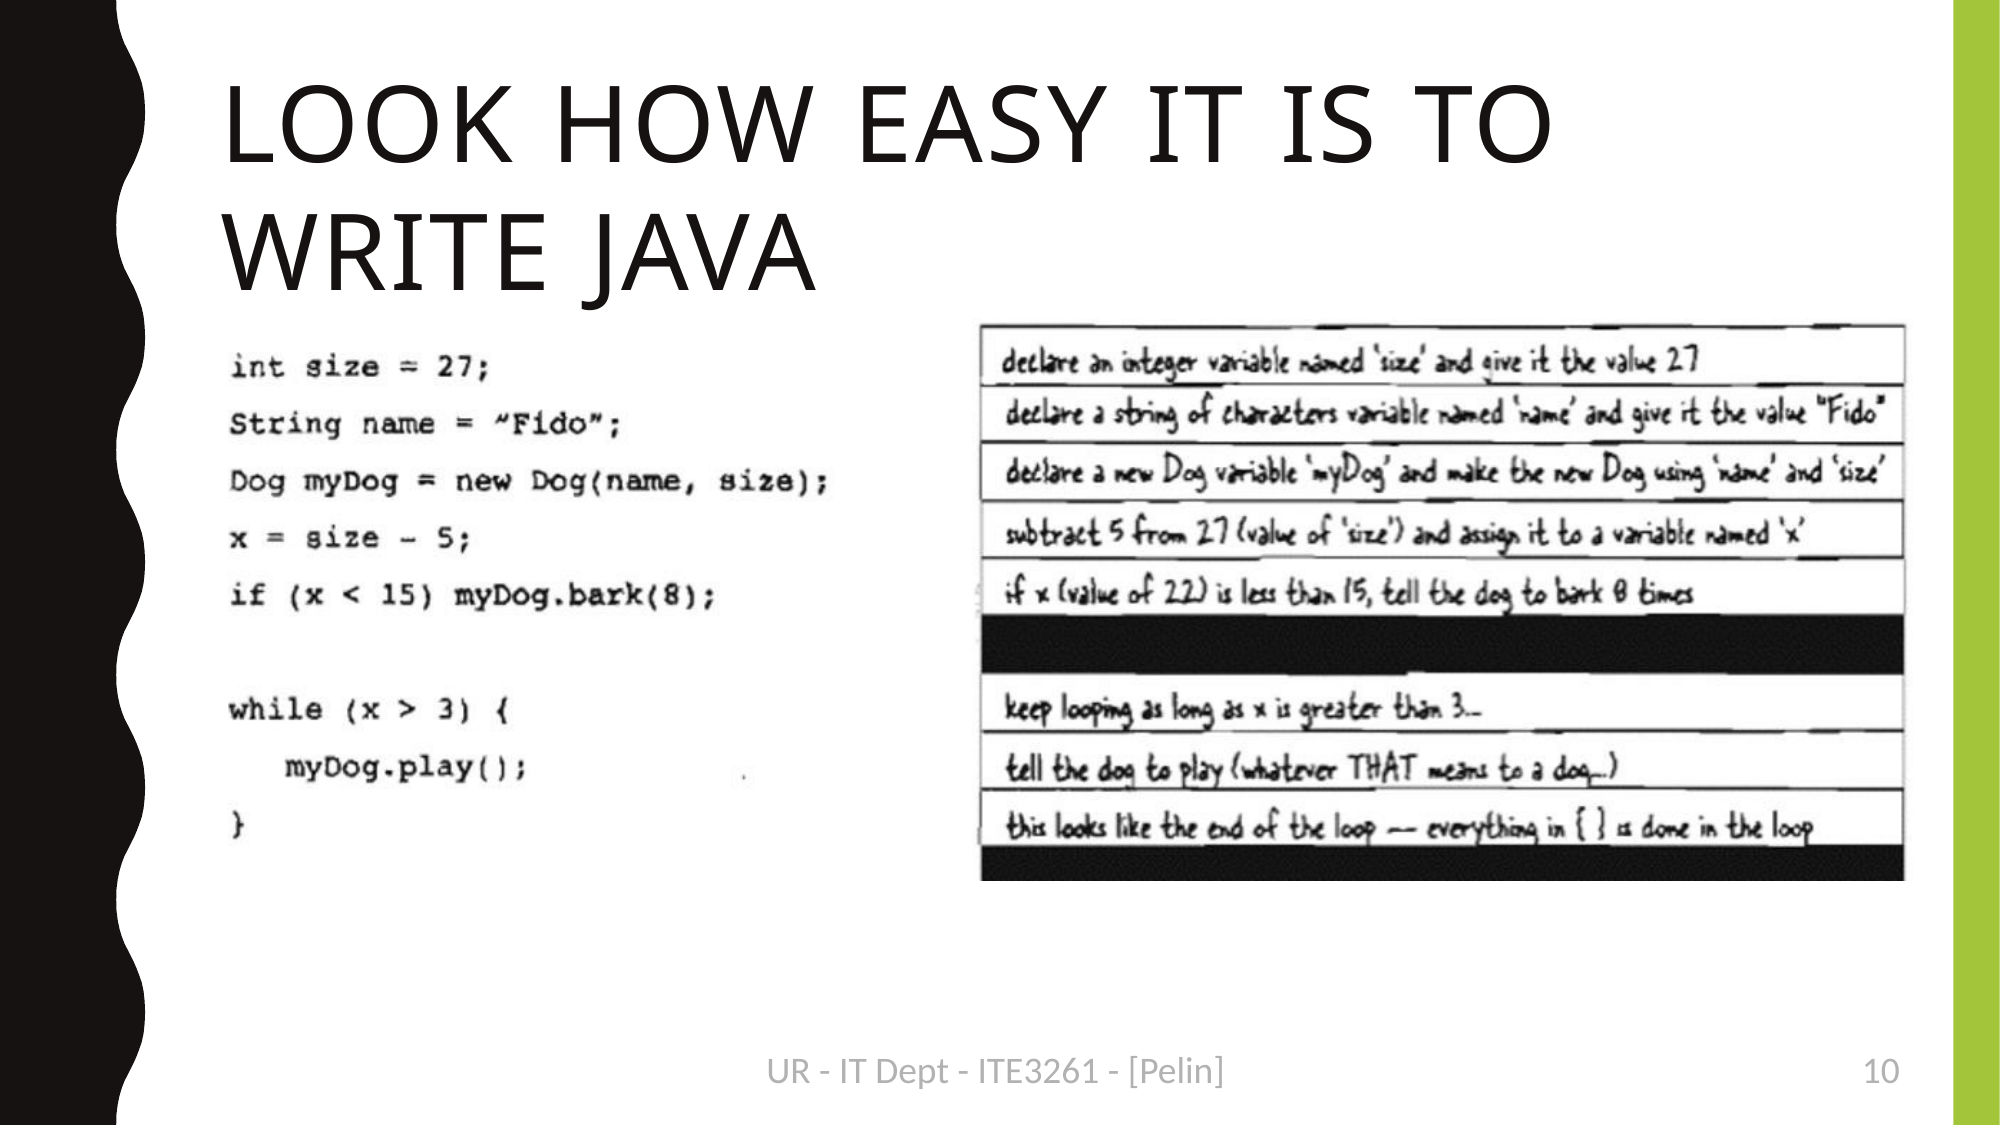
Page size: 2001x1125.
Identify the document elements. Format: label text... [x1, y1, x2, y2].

text_box <number> [1440, 1046, 1900, 1103]
text_box LOOK HOW EASY IT IS TO WRITE JAVA [218, 54, 1839, 312]
text_box UR - IT Dept - ITE3261 - [Pelin] [680, 1046, 1320, 1103]
text_box [227, 318, 1913, 881]
text_box [0, 0, 146, 1125]
text_box [1953, 0, 2000, 1125]
